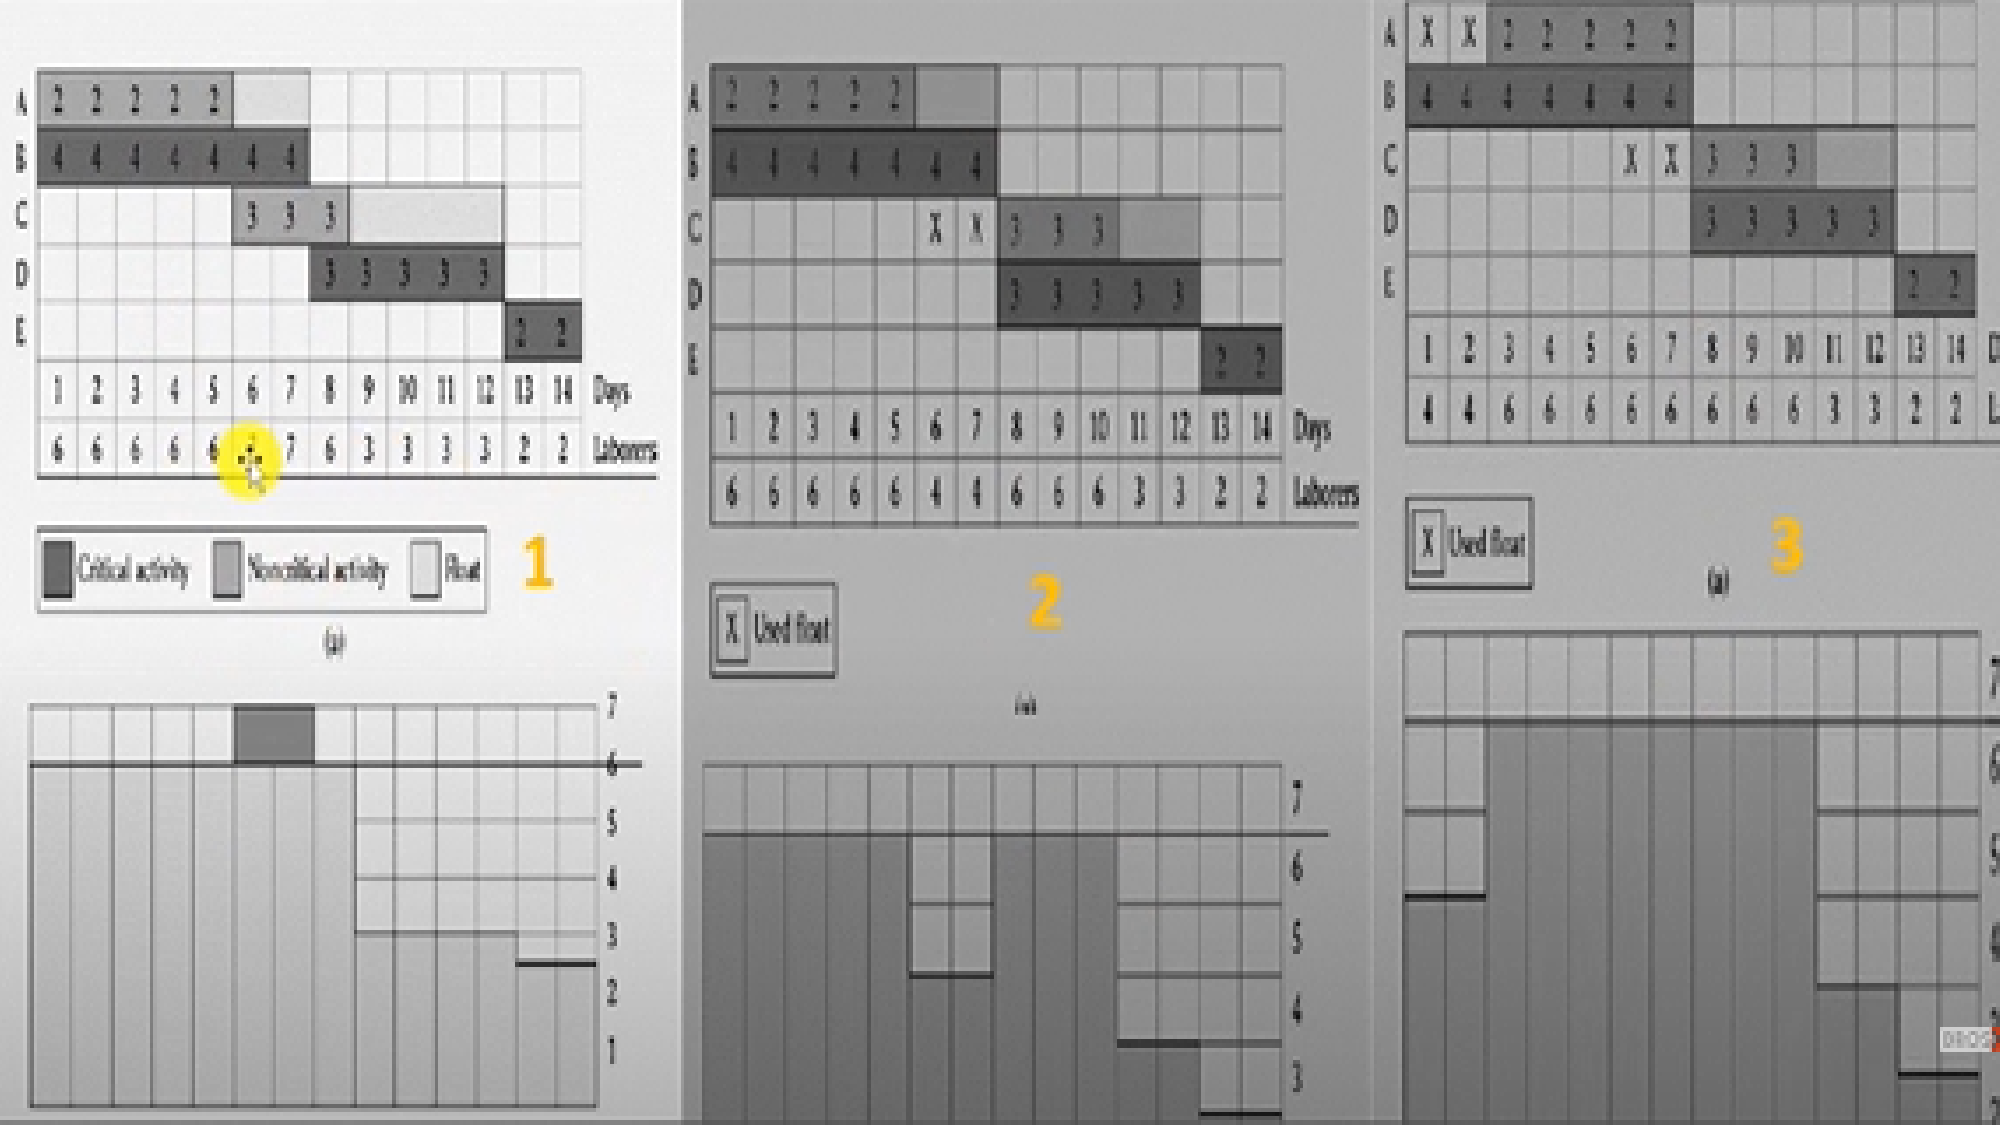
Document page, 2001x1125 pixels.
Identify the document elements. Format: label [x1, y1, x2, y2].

list [0, 0, 2000, 1125]
